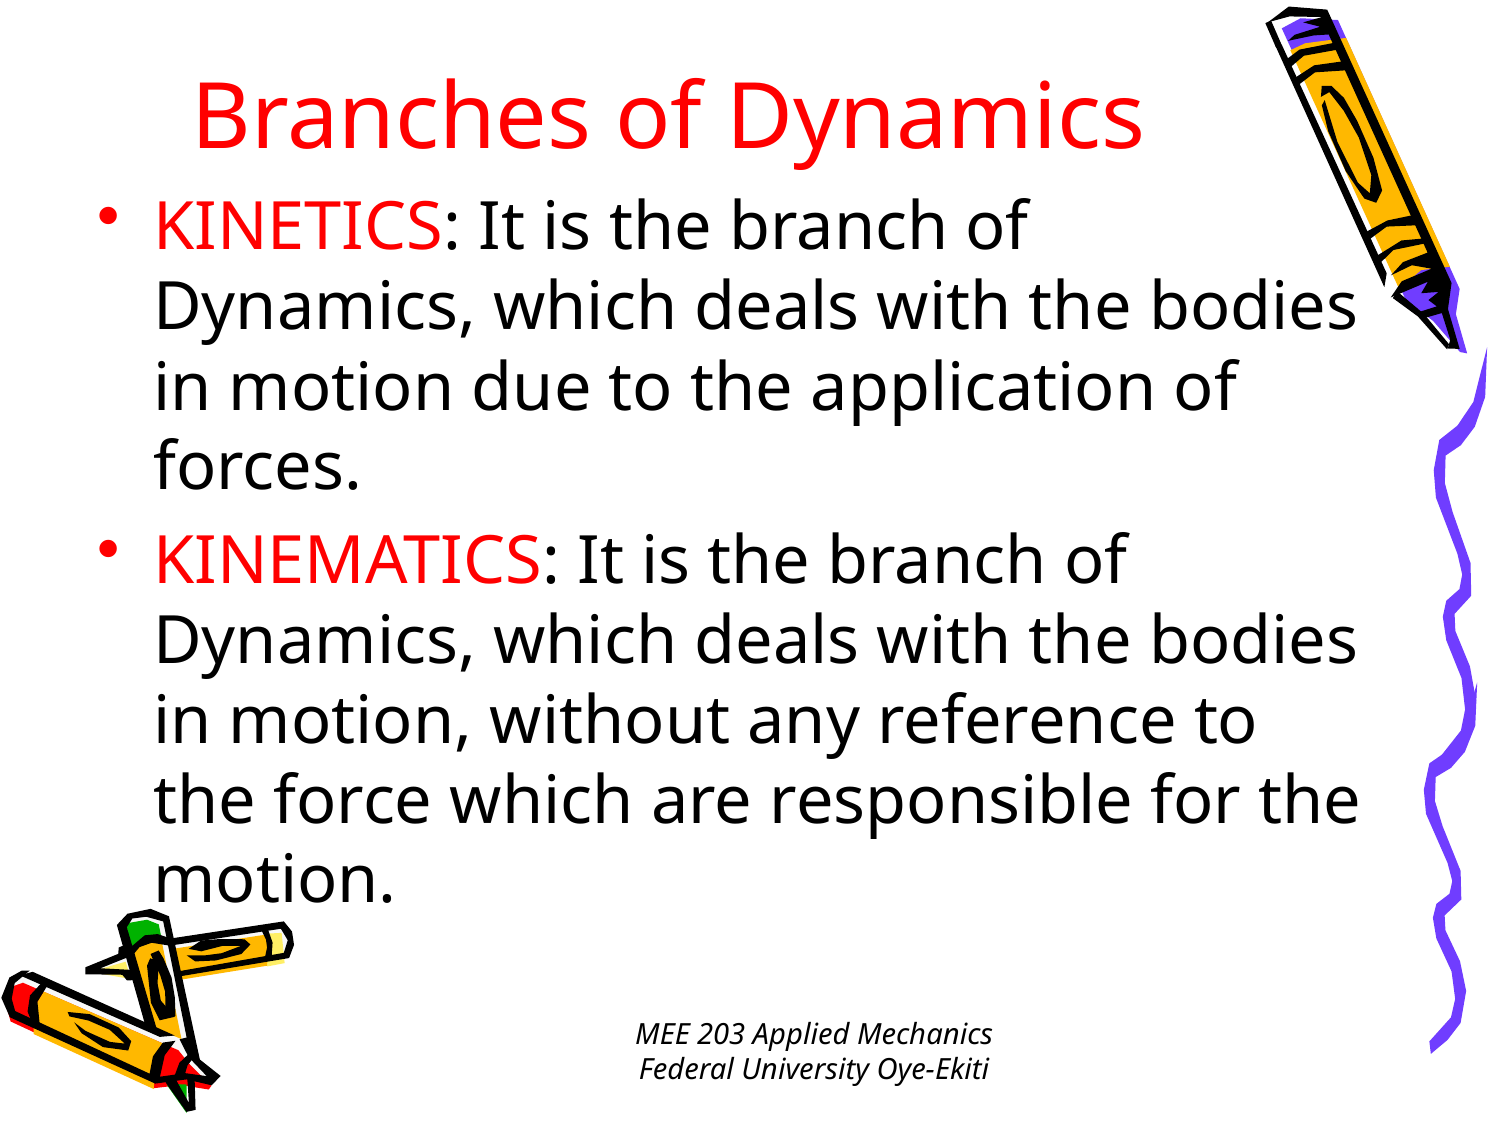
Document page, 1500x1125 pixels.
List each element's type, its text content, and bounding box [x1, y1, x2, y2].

title Branches of Dynamics [105, 34, 1233, 175]
text_box MEE 203 Applied Mechanics Federal University Oye-Ekiti [515, 1007, 1114, 1093]
list KINETICS: It is the branch of Dynamics, which deals with the bodies in motion due to the application of forces. KINEMATICS: It is the branch of Dynamics, which deals with the bodies in motion, without any reference to the force which are responsible for the motion. [81, 175, 1384, 931]
